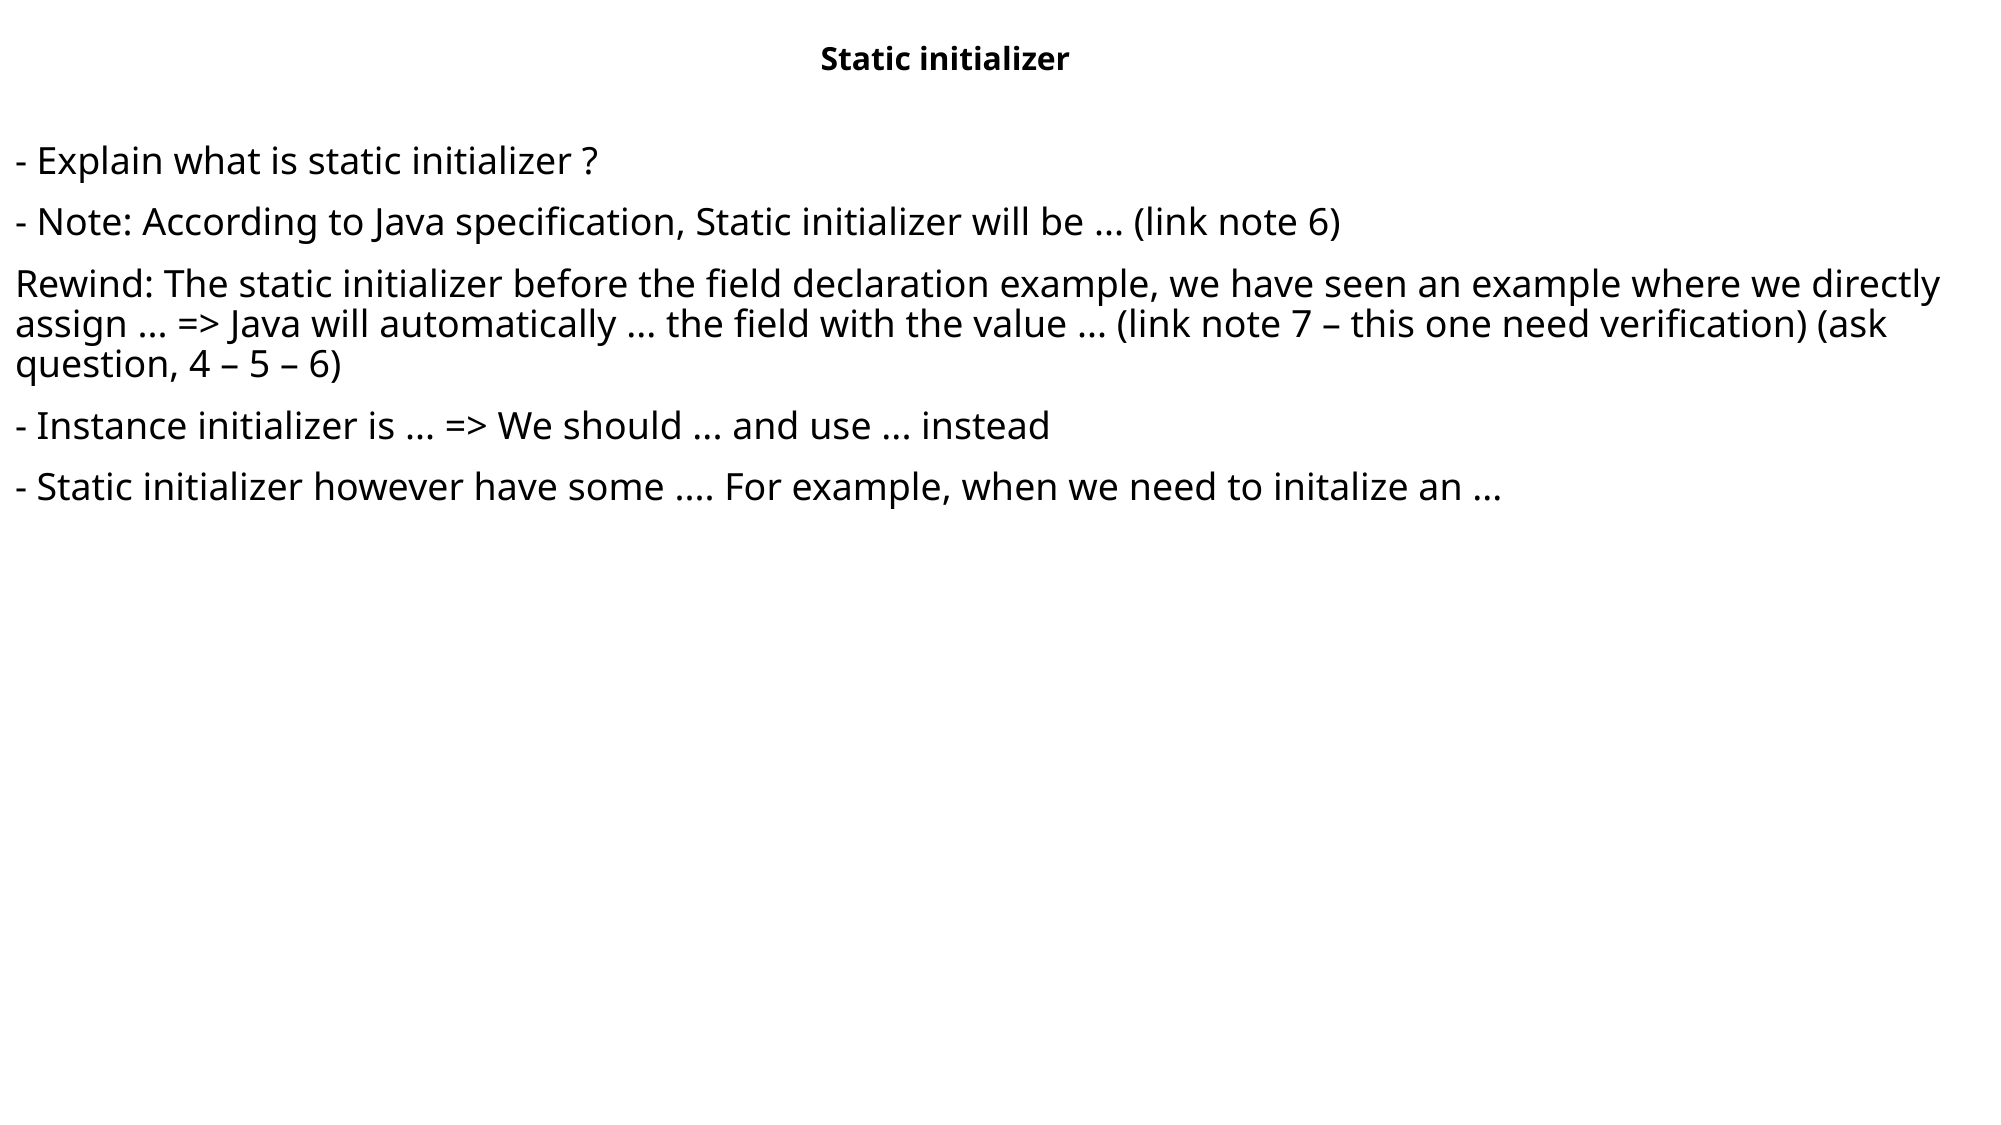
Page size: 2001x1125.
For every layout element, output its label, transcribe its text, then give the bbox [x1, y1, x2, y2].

subtitle Static initializer [24, 35, 1866, 86]
text_box - Explain what is static initializer ? - Note: According to Java specification, Static initializer will be ... (link note 6) Rewind: The static initializer before the field declaration example, we have seen an example where we directly assign ... => Java will automatically ... the field with the value ... (link note 7 – this one need verification) (ask question, 4 – 5 – 6) - Instance initializer is ... => We should ... and use ... instead - Static initializer however have some .... For example, when we need to initalize an ... [0, 134, 2000, 1125]
